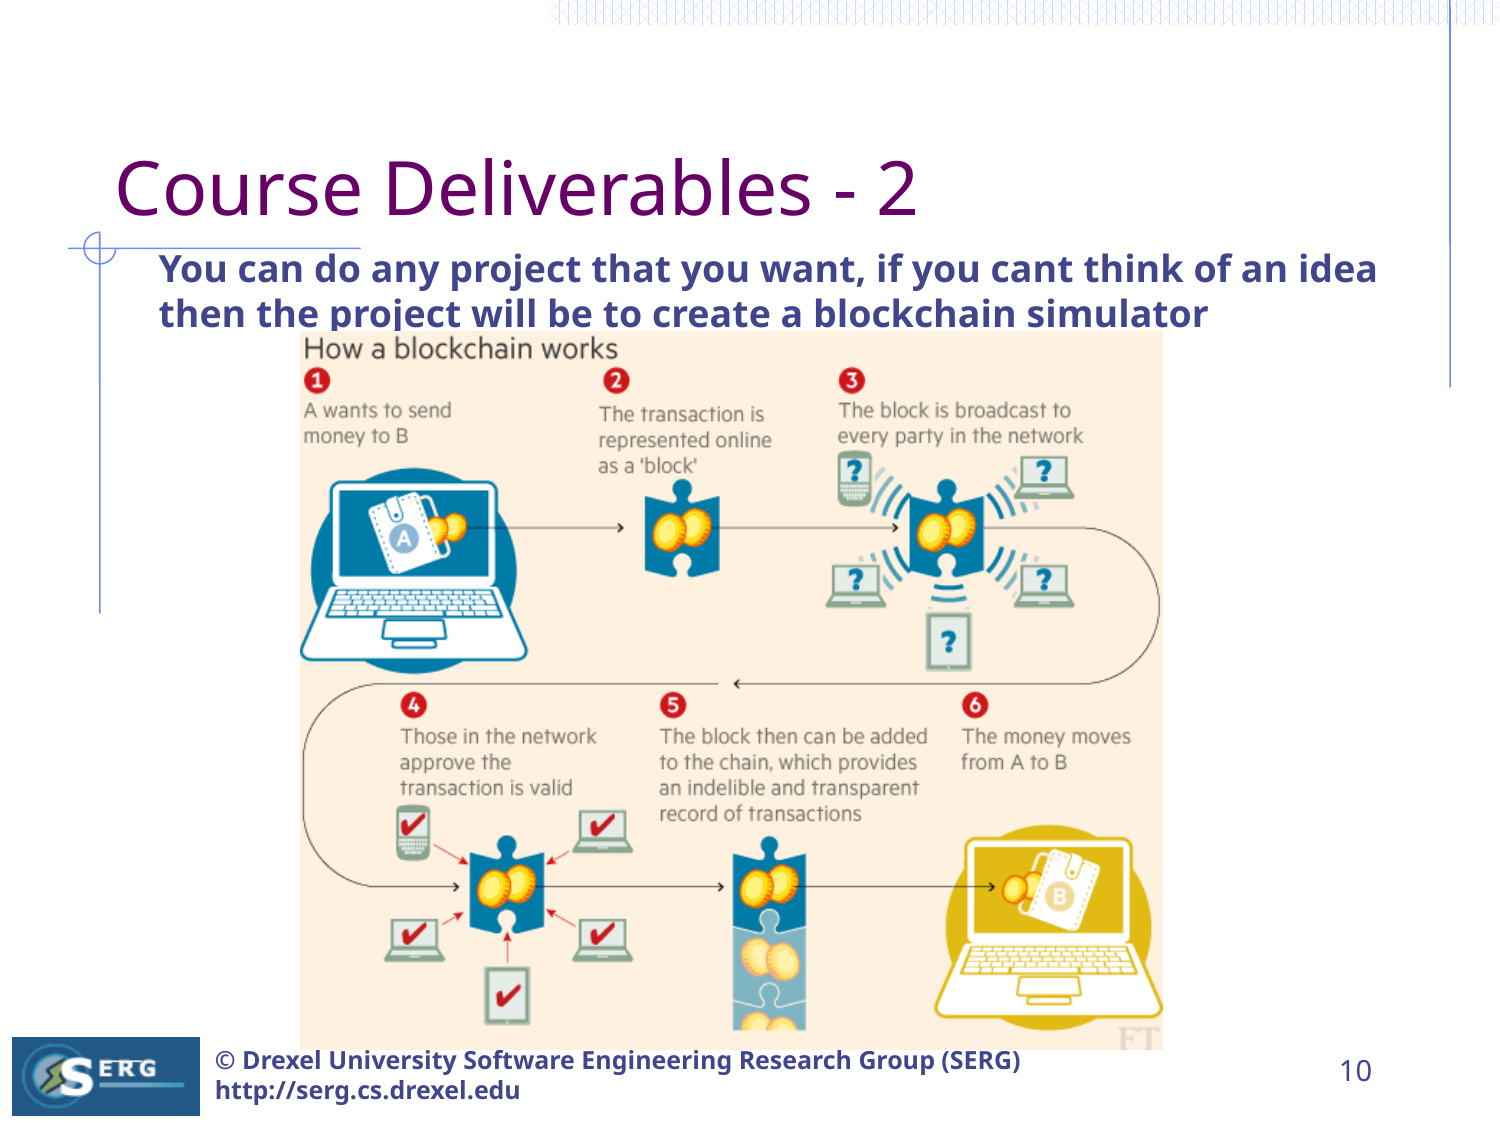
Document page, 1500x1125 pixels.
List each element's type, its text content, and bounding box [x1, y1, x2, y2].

text_box You can do any project that you want, if you cant think of an idea then the project will be to create a blockchain simulator [143, 237, 1413, 383]
picture [299, 330, 1163, 1051]
slide_number 10 [1074, 1025, 1388, 1100]
title Course Deliverables - 2 [99, 50, 1475, 238]
picture [12, 1037, 200, 1116]
